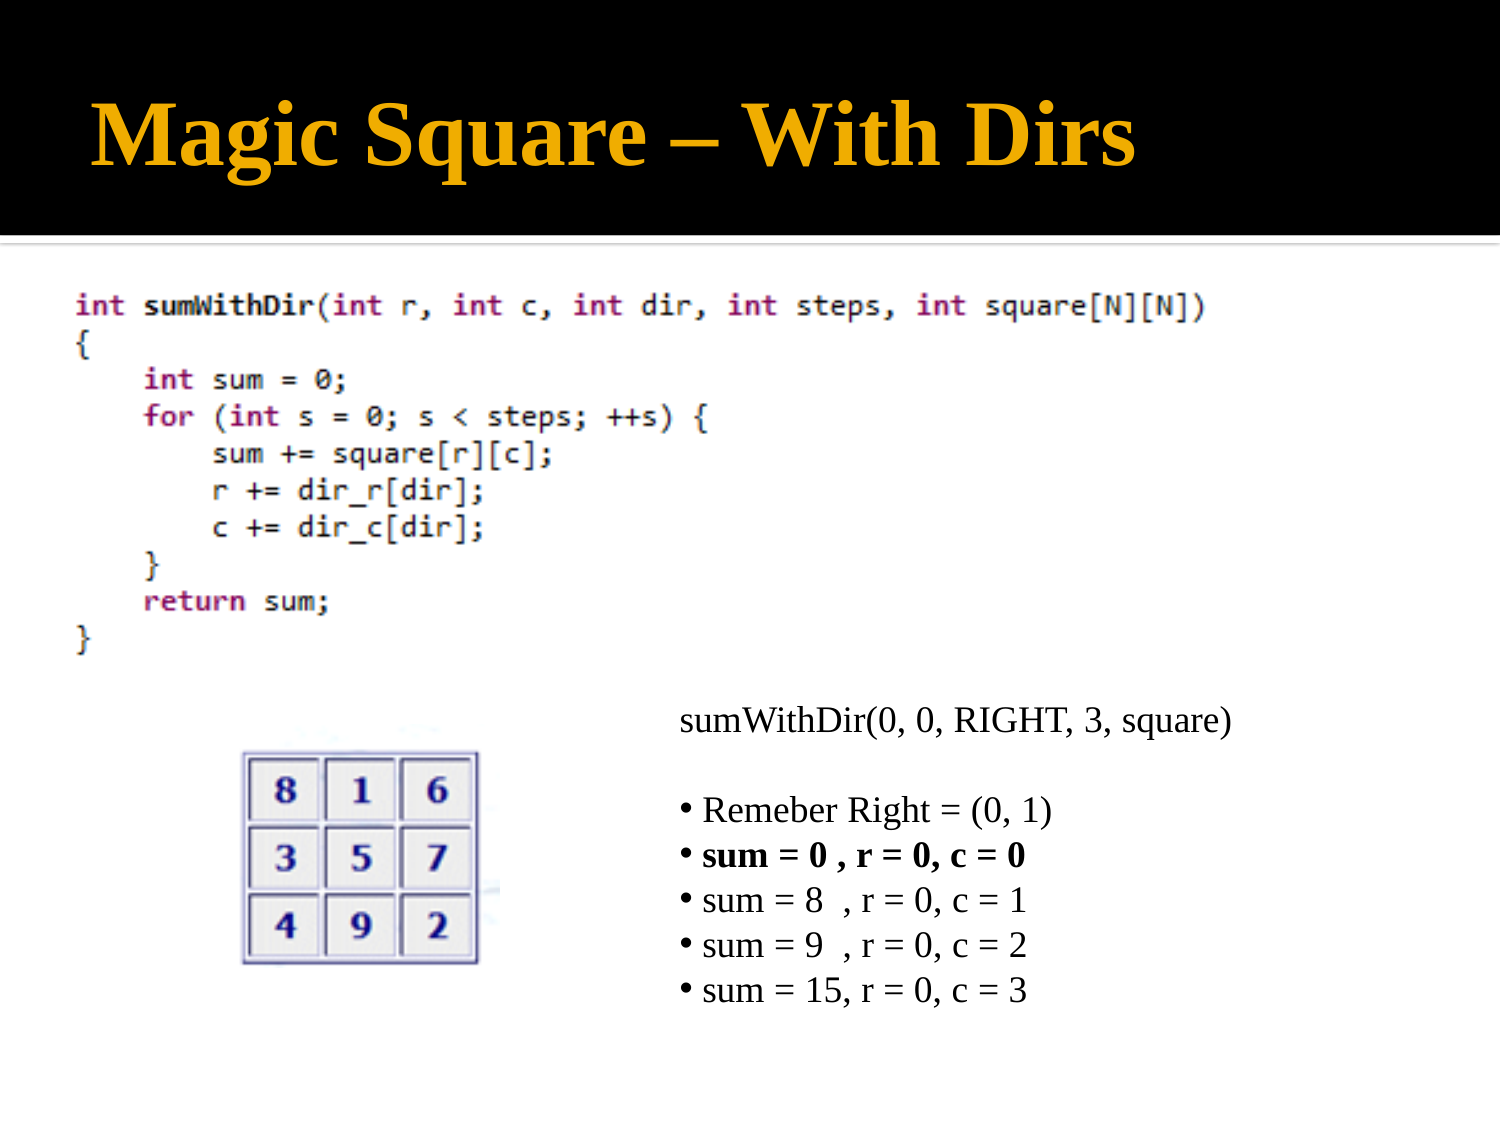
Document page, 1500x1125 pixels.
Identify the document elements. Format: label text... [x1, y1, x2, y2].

picture [212, 724, 500, 968]
title Magic Square – With Dirs [75, 25, 1425, 231]
picture [74, 274, 1213, 658]
text_box sumWithDir(0, 0, RIGHT, 3, square) Remeber Right = (0, 1) sum = 0 , r = 0, c = 0 sum = 8 , r = 0, c = 1 sum = 9 , r = 0, c = 2 sum = 15, r = 0, c = 3 [664, 687, 1248, 1018]
